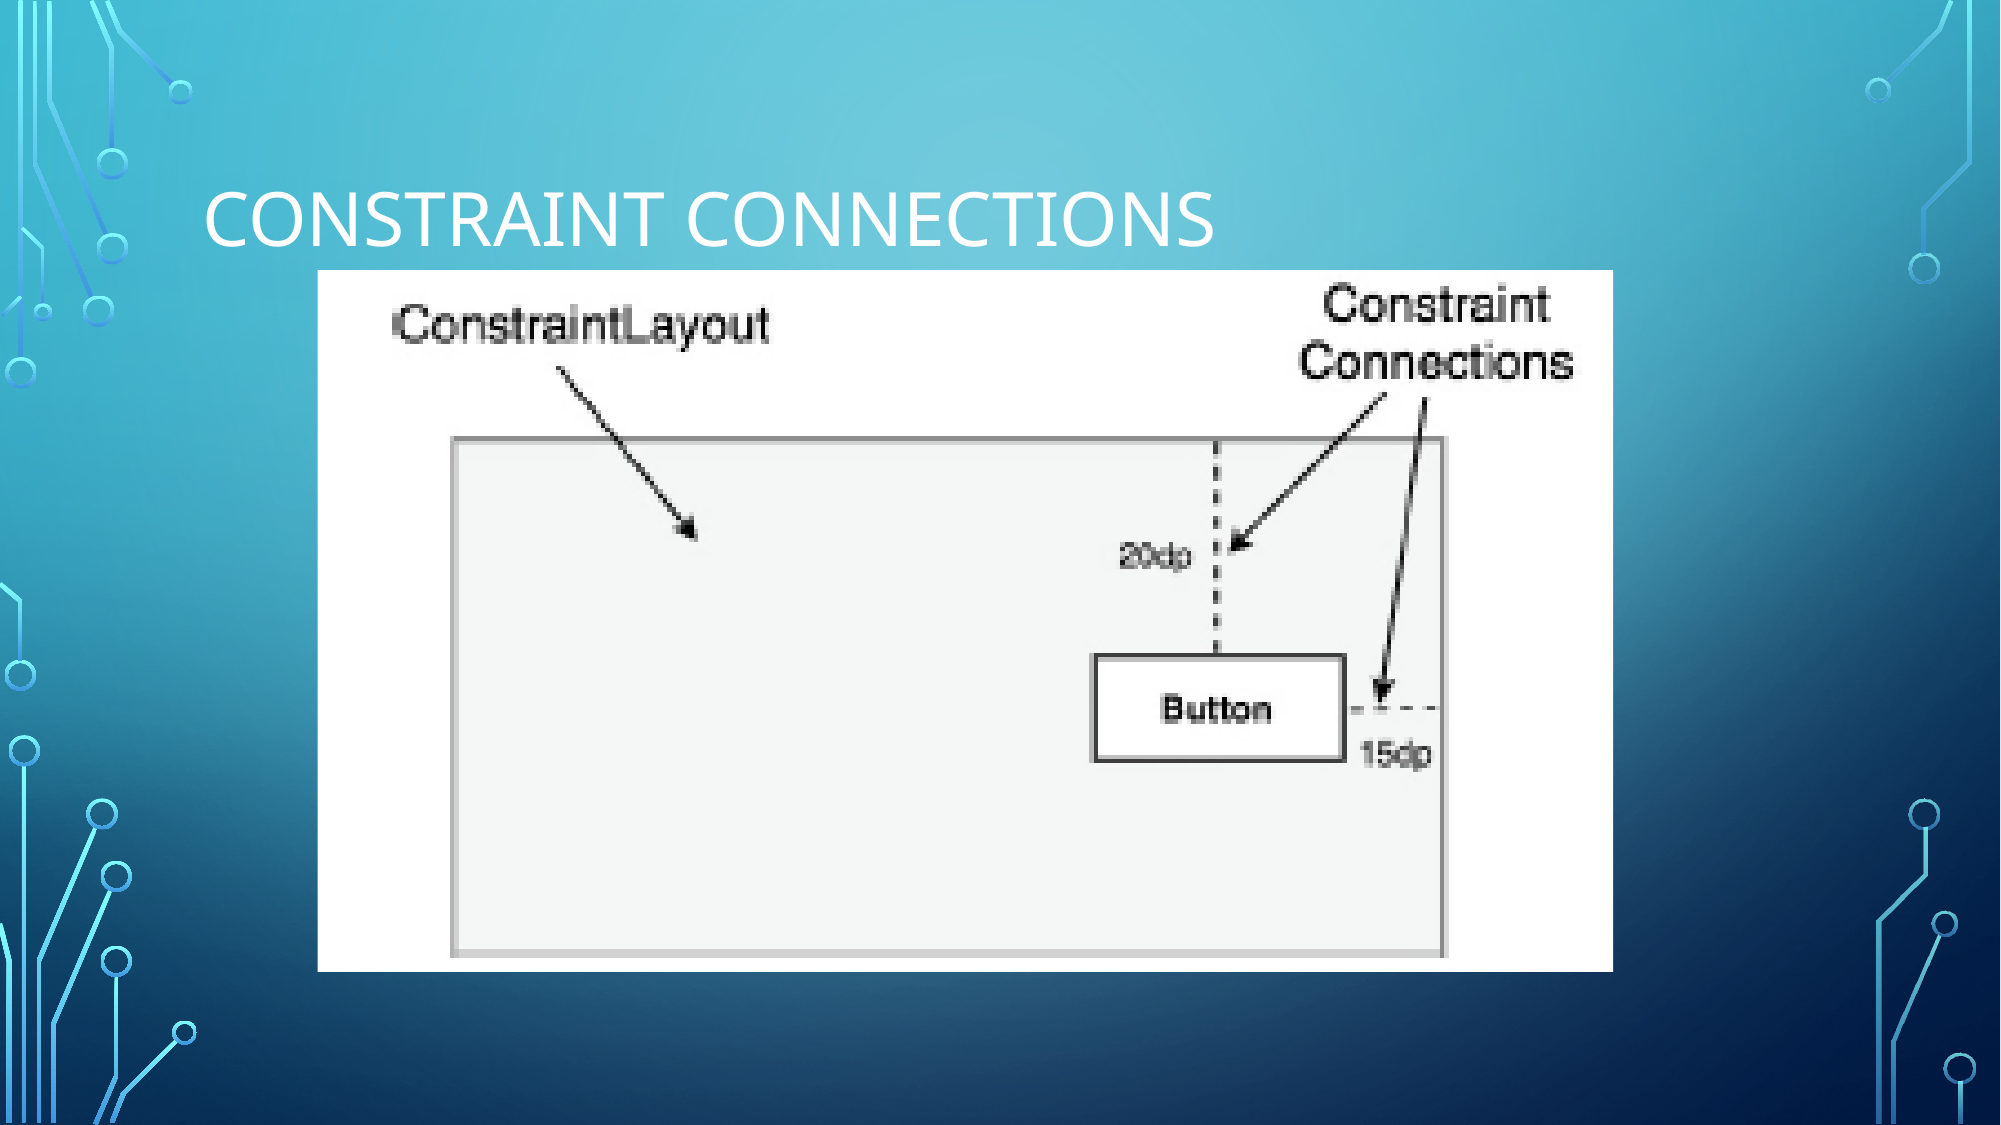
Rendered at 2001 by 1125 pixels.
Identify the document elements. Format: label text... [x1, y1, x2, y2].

title Constraint connections [187, 101, 1813, 344]
picture [317, 269, 1614, 972]
